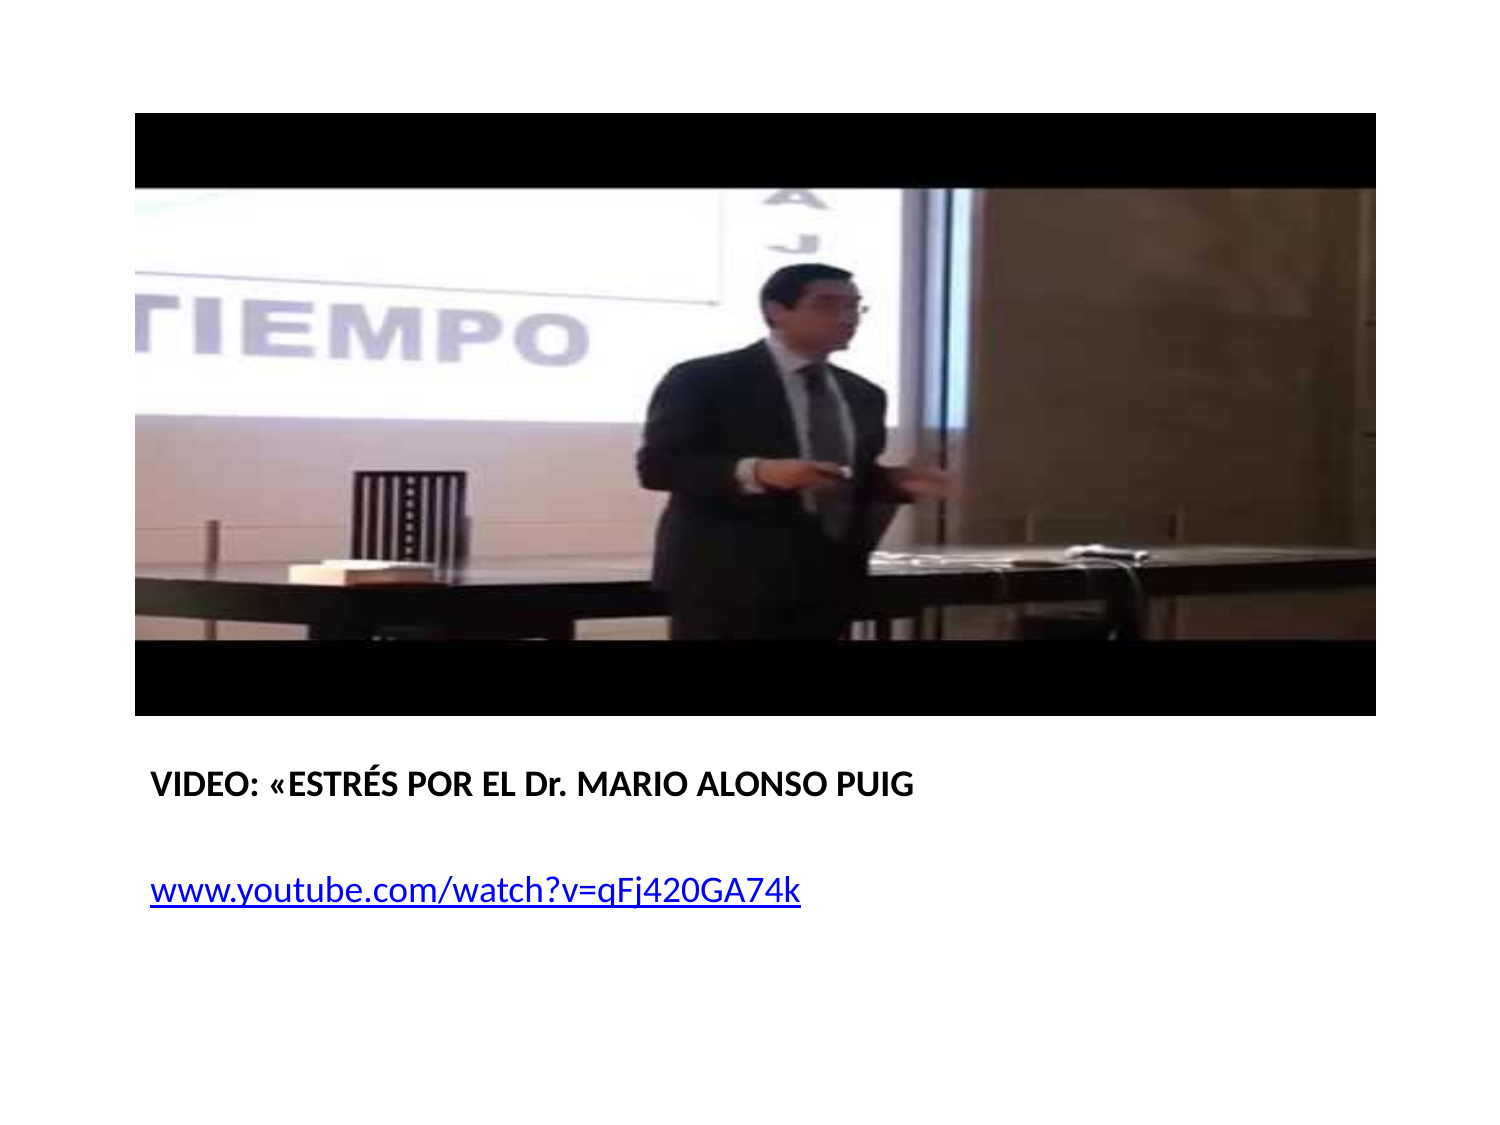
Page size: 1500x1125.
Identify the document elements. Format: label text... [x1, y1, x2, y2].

picture [135, 113, 1377, 717]
text_box www.youtube.com/watch?v=qFj420GA74k [135, 857, 1353, 918]
text_box VIDEO: «ESTRÉS POR EL Dr. MARIO ALONSO PUIG [135, 751, 1353, 812]
